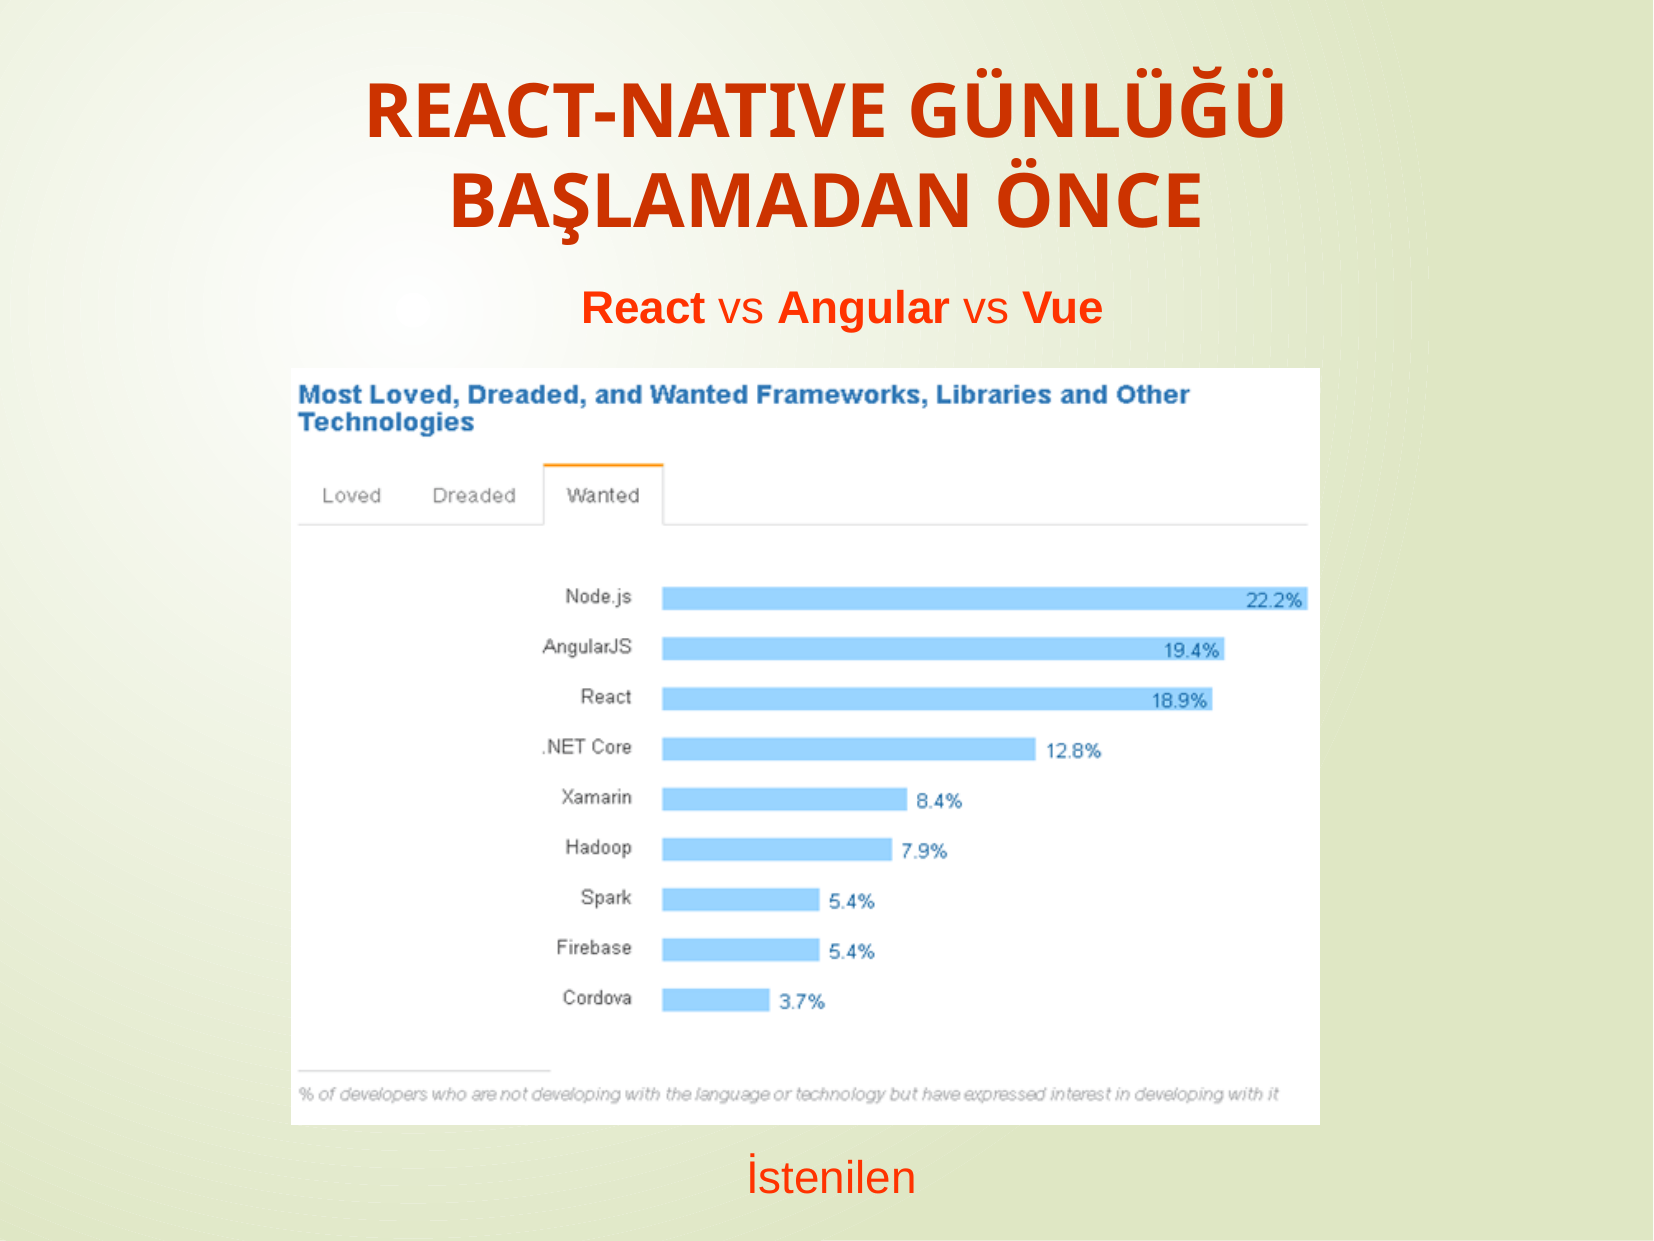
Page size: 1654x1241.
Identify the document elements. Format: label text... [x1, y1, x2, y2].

text_box REACT-NATIVE GÜNLÜĞÜ BAŞLAMADAN ÖNCE [82, 49, 1571, 257]
text_box İstenilen [14, 1139, 1648, 1206]
picture [291, 368, 1321, 1126]
text_box React vs Angular vs Vue [19, 270, 1653, 337]
